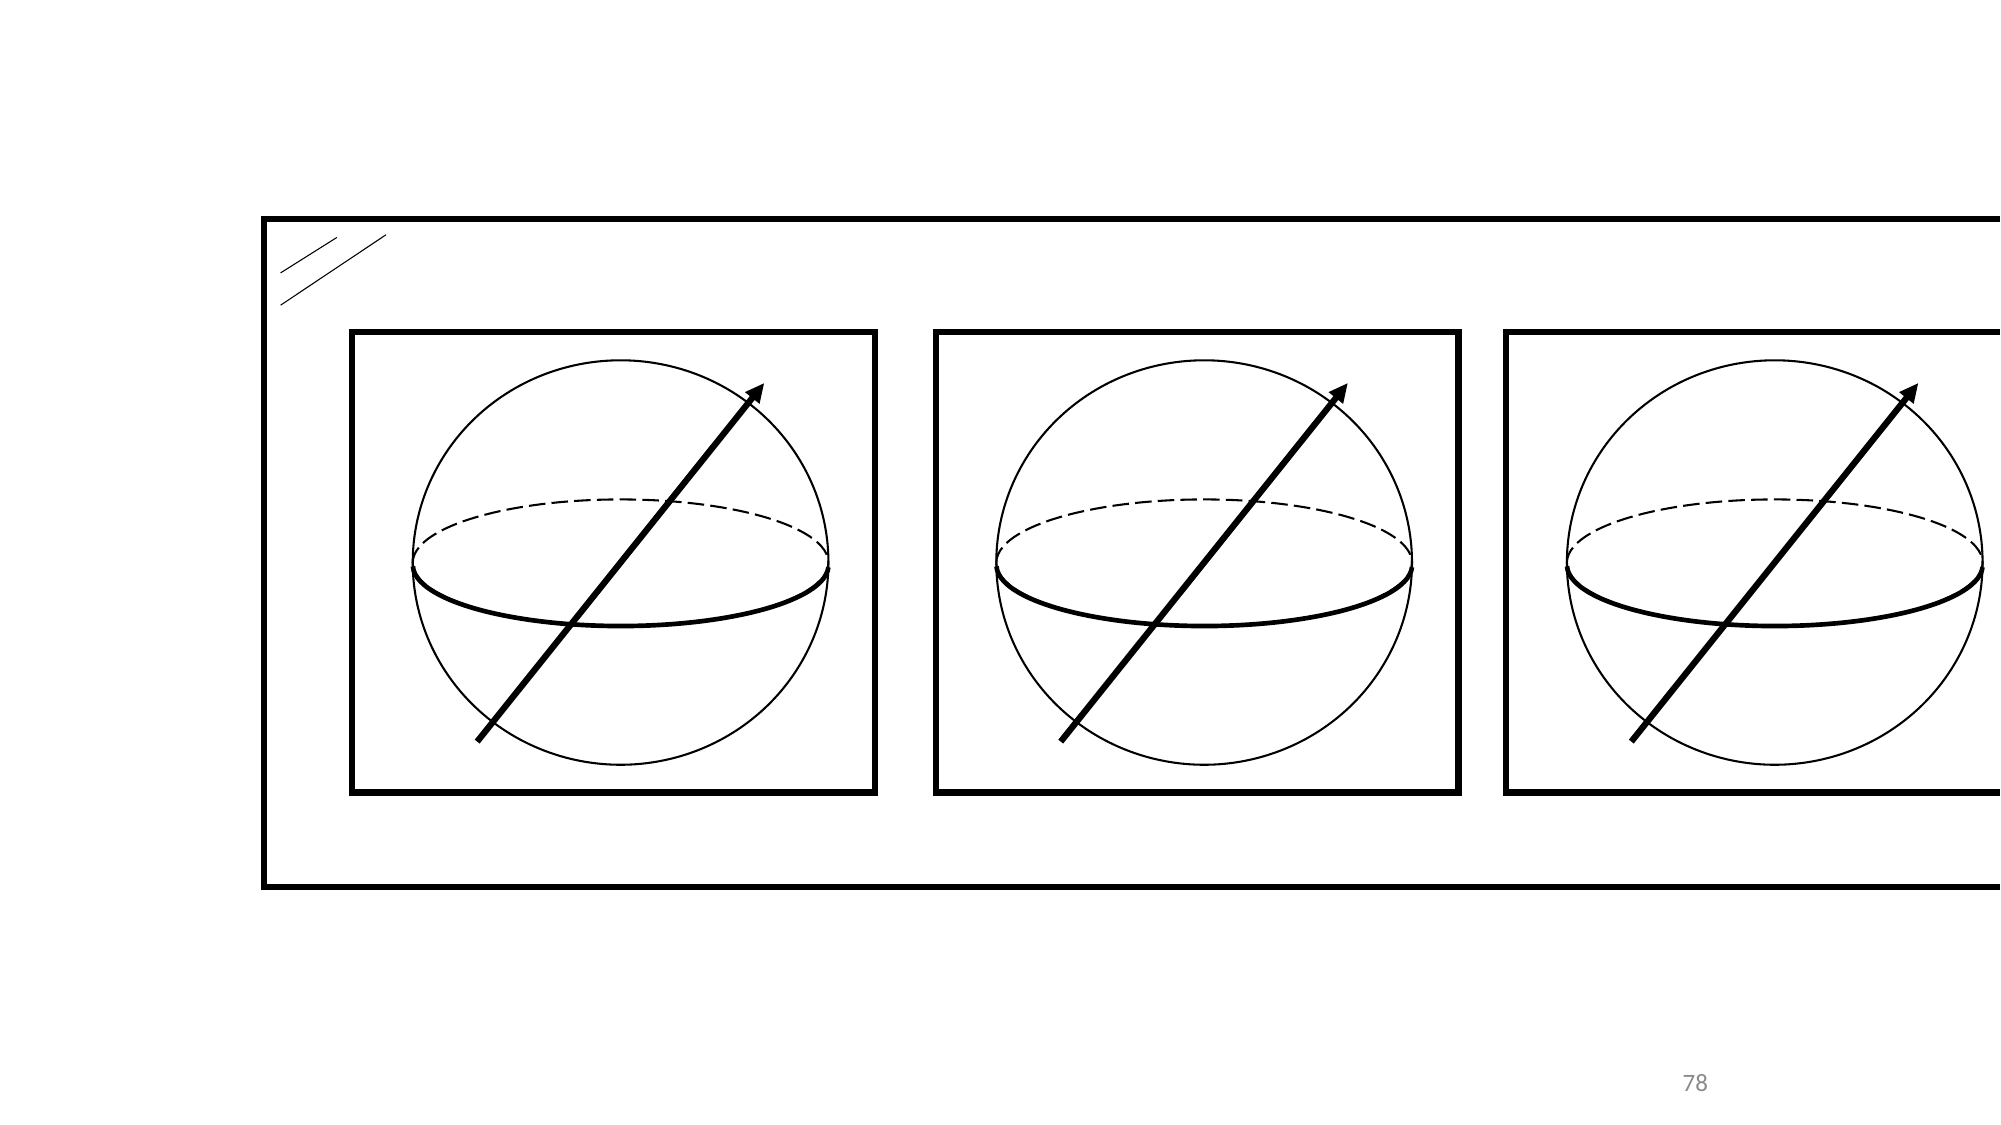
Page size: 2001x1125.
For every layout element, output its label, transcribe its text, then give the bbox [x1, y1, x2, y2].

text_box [1631, 383, 1919, 742]
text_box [477, 383, 764, 742]
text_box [280, 234, 387, 306]
slide_number 78 [1412, 1061, 1724, 1103]
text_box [1060, 383, 1348, 742]
text_box [263, 218, 2000, 888]
